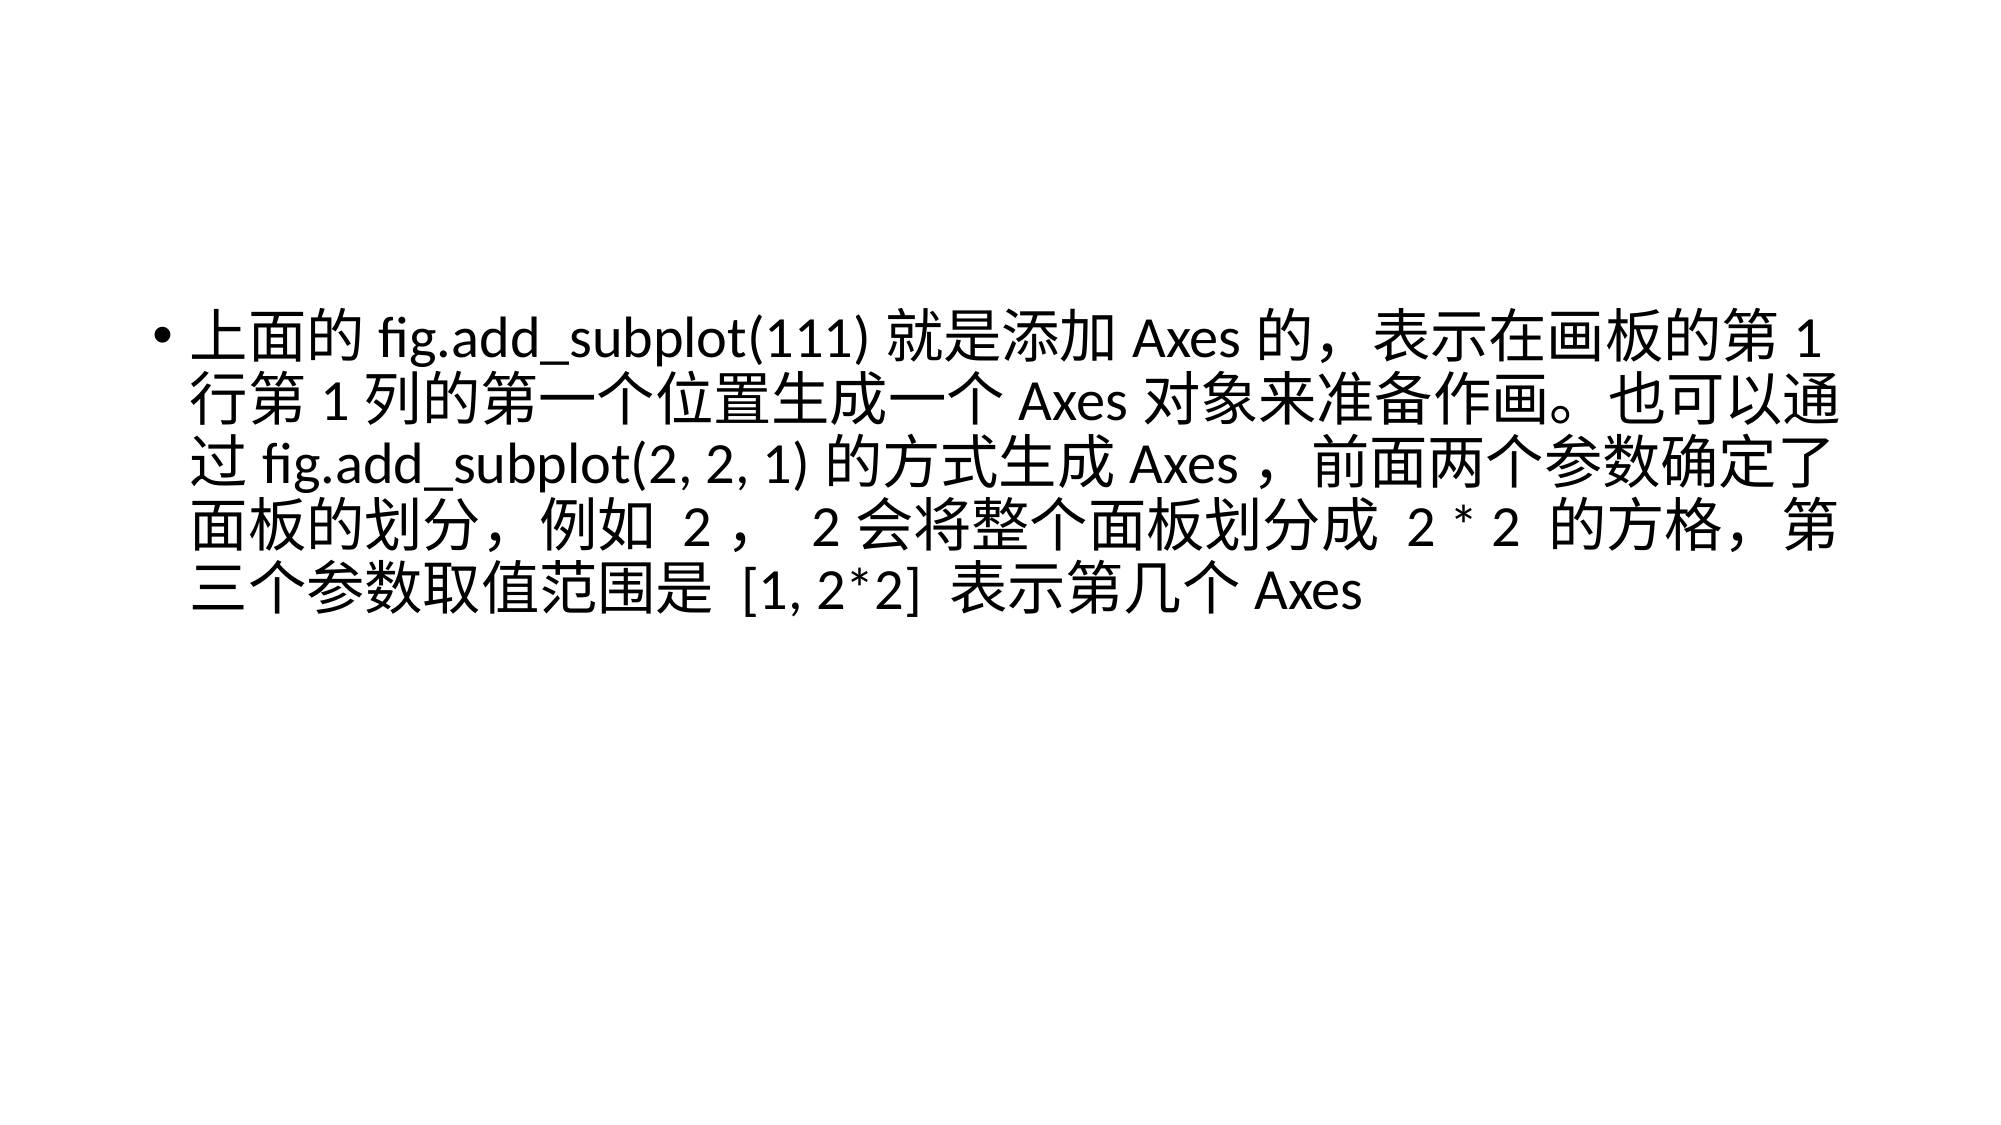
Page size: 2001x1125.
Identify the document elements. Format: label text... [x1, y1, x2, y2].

list 上面的fig.add_subplot(111)就是添加Axes的，表示在画板的第1行第1列的第一个位置生成一个Axes对象来准备作画。也可以通过fig.add_subplot(2, 2, 1)的方式生成Axes，前面两个参数确定了面板的划分，例如 2， 2会将整个面板划分成 2 * 2 的方格，第三个参数取值范围是 [1, 2*2] 表示第几个Axes [137, 299, 1863, 1014]
